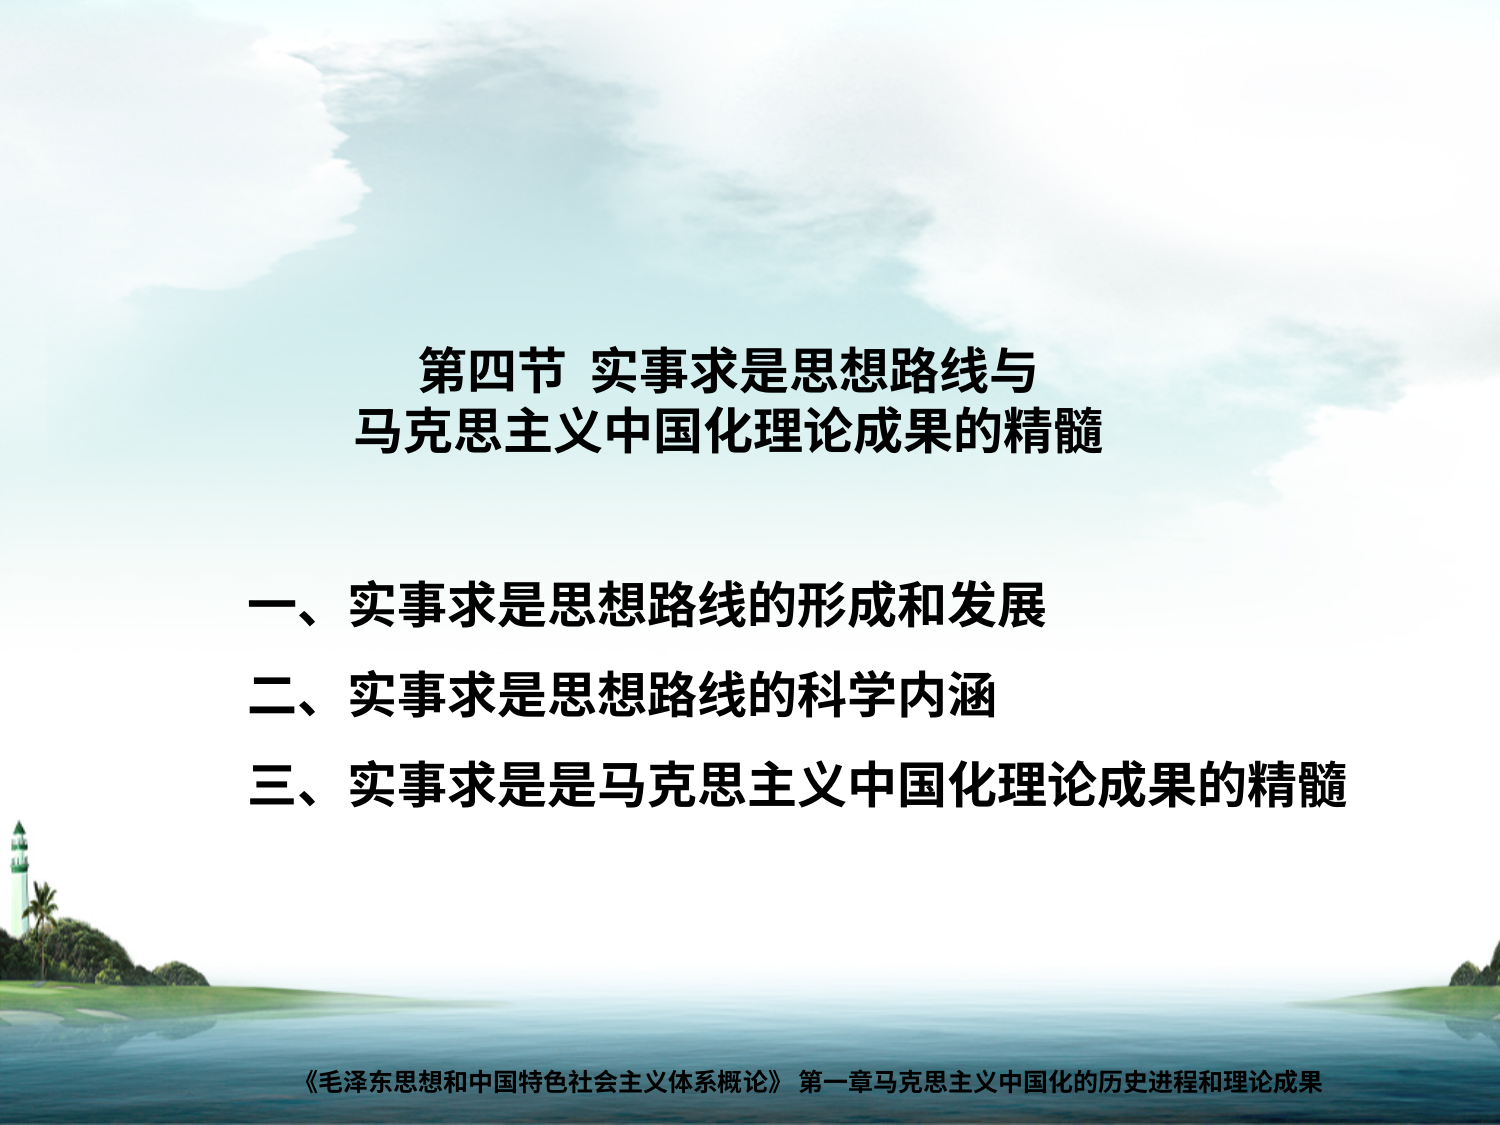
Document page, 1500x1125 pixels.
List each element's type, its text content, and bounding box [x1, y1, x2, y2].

picture [0, 0, 1500, 1125]
text_box 第四节 实事求是思想路线与 马克思主义中国化理论成果的精髓 [232, 332, 1225, 467]
list 一、实事求是思想路线的形成和发展 二、实事求是思想路线的科学内涵 三、实事求是是马克思主义中国化理论成果的精髓 [232, 536, 1386, 856]
footer 《毛泽东思想和中国特色社会主义体系概论》 第一章马克思主义中国化的历史进程和理论成果 [265, 1058, 1353, 1125]
